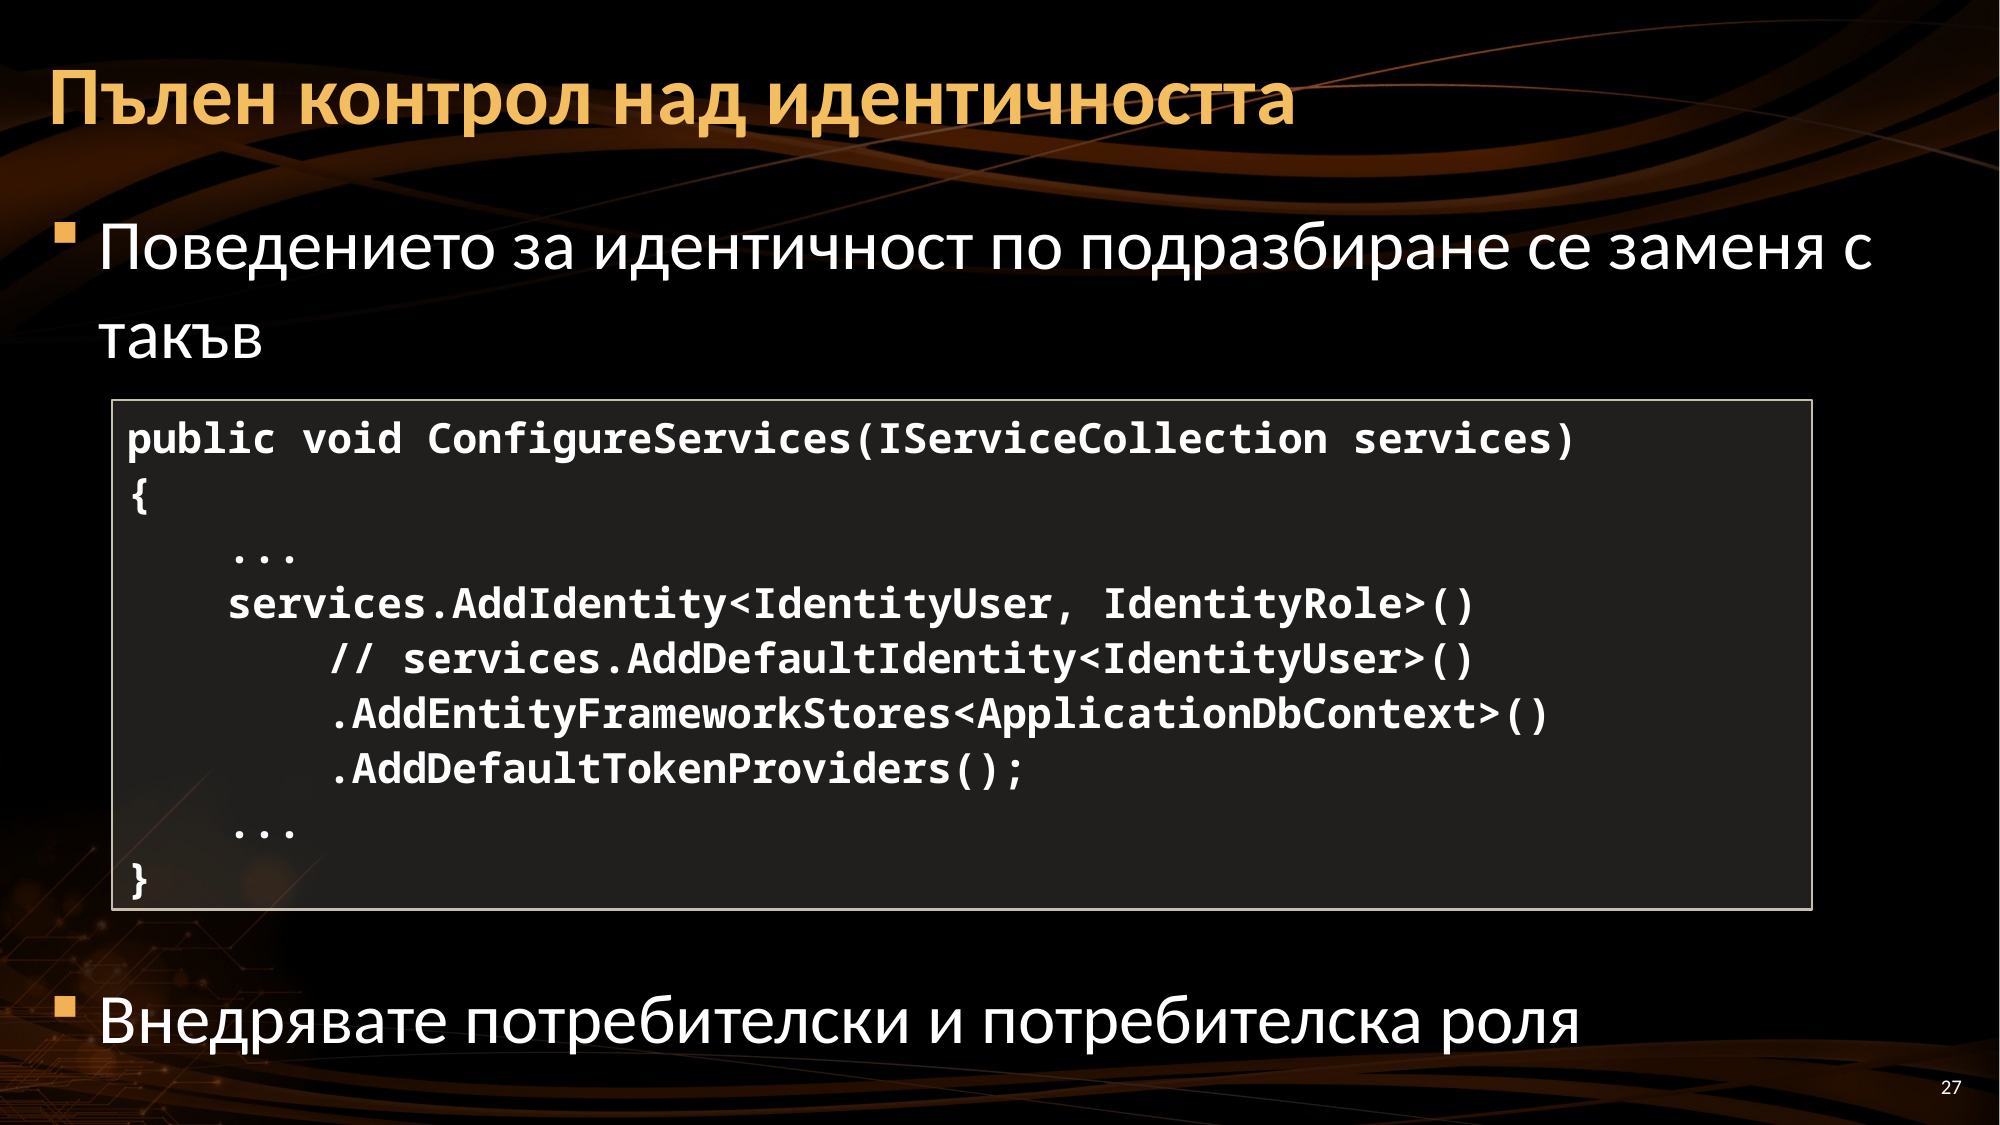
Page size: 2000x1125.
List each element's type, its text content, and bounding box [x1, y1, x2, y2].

title Пълен контрол над идентичността [30, 6, 1968, 189]
slide_number 27 [1897, 1070, 1968, 1103]
text_box public void ConfigureServices(IServiceCollection services) { ... services.AddIdentity<IdentityUser, IdentityRole>() // services.AddDefaultIdentity<IdentityUser>() .AddEntityFrameworkStores<ApplicationDbContext>() .AddDefaultTokenProviders(); ... } [112, 399, 1812, 910]
picture [0, 0, 2000, 1125]
list Поведението за идентичност по подразбиране се заменя с такъв Внедрявате потребителски и потребителска роля [31, 189, 1968, 1103]
